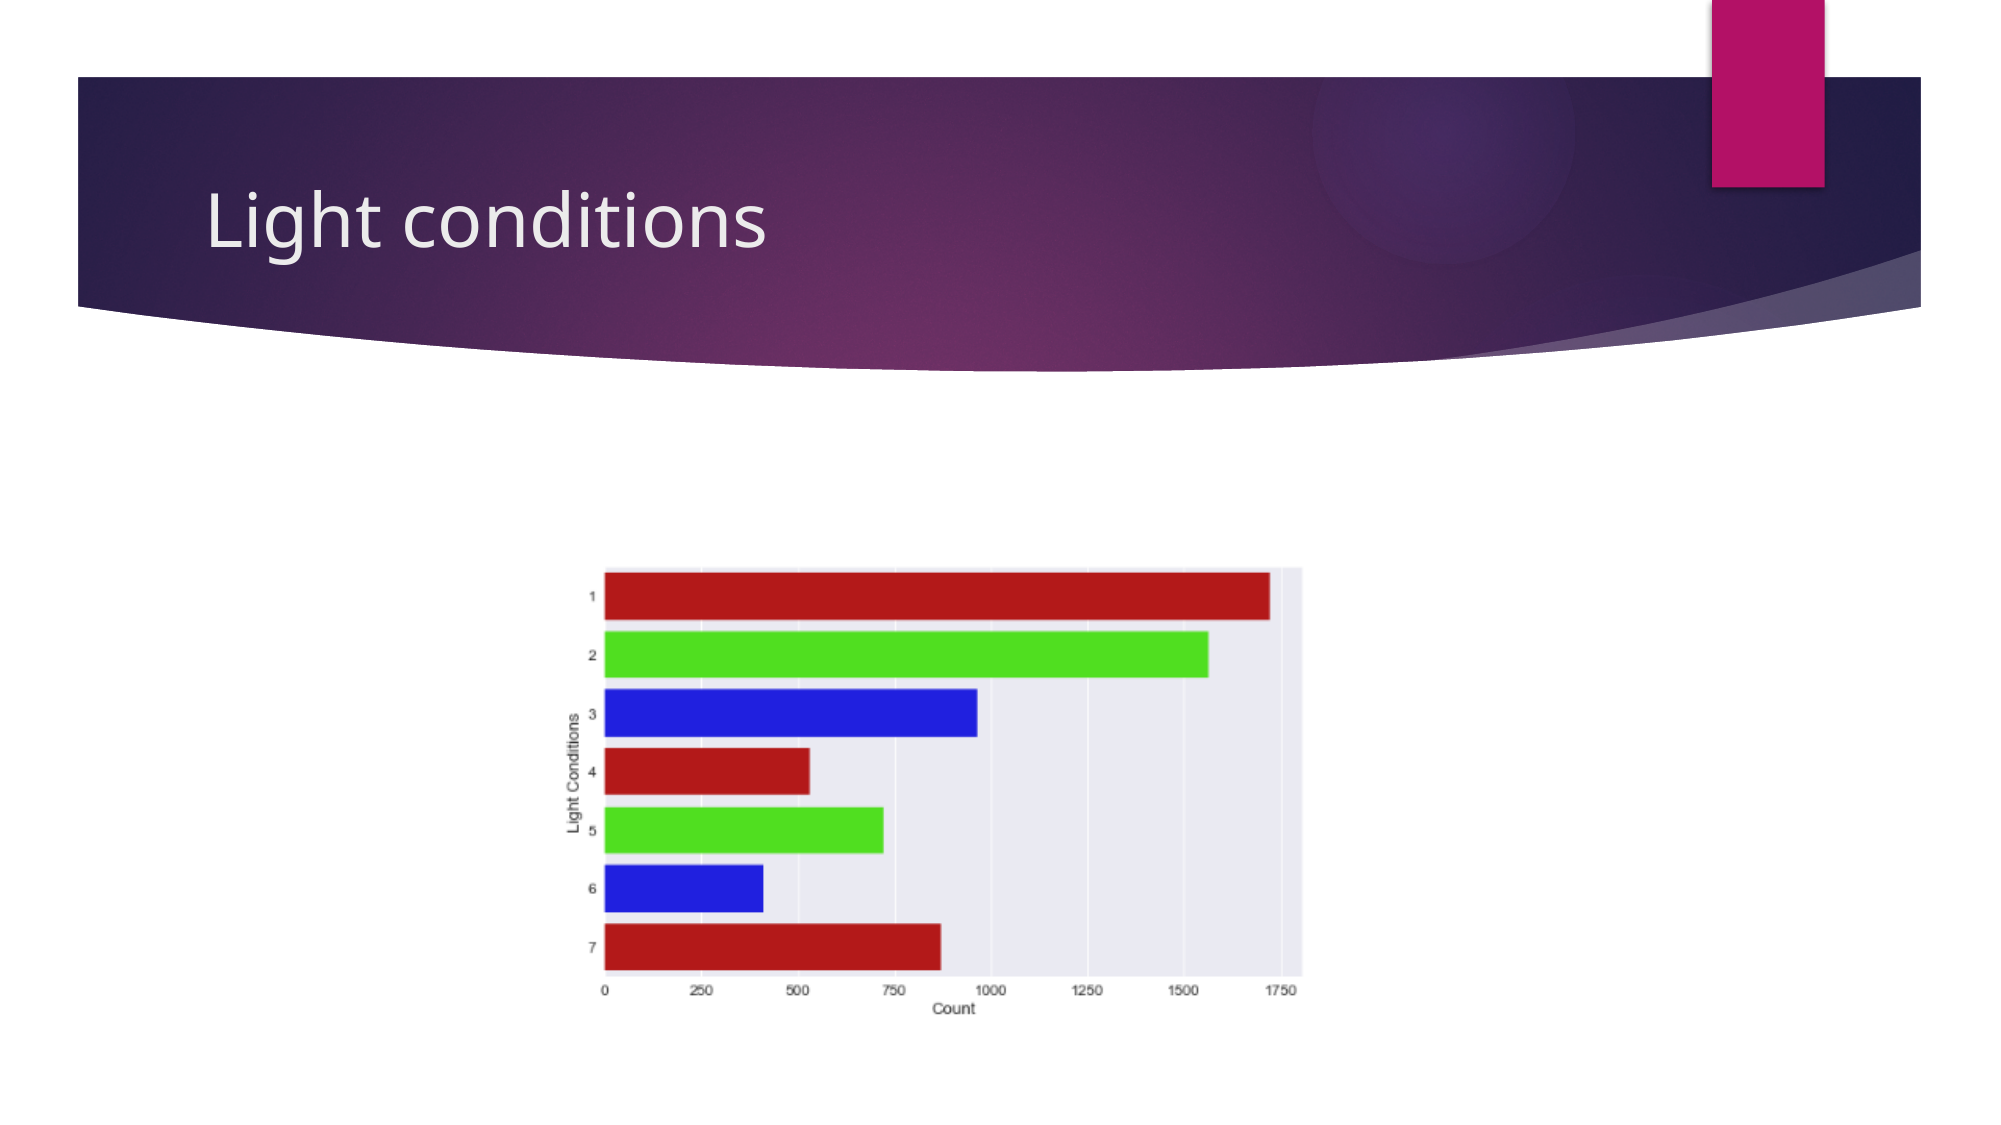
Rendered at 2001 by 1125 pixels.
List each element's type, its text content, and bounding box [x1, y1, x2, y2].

picture [543, 562, 1330, 1031]
title Light conditions [189, 159, 1627, 276]
